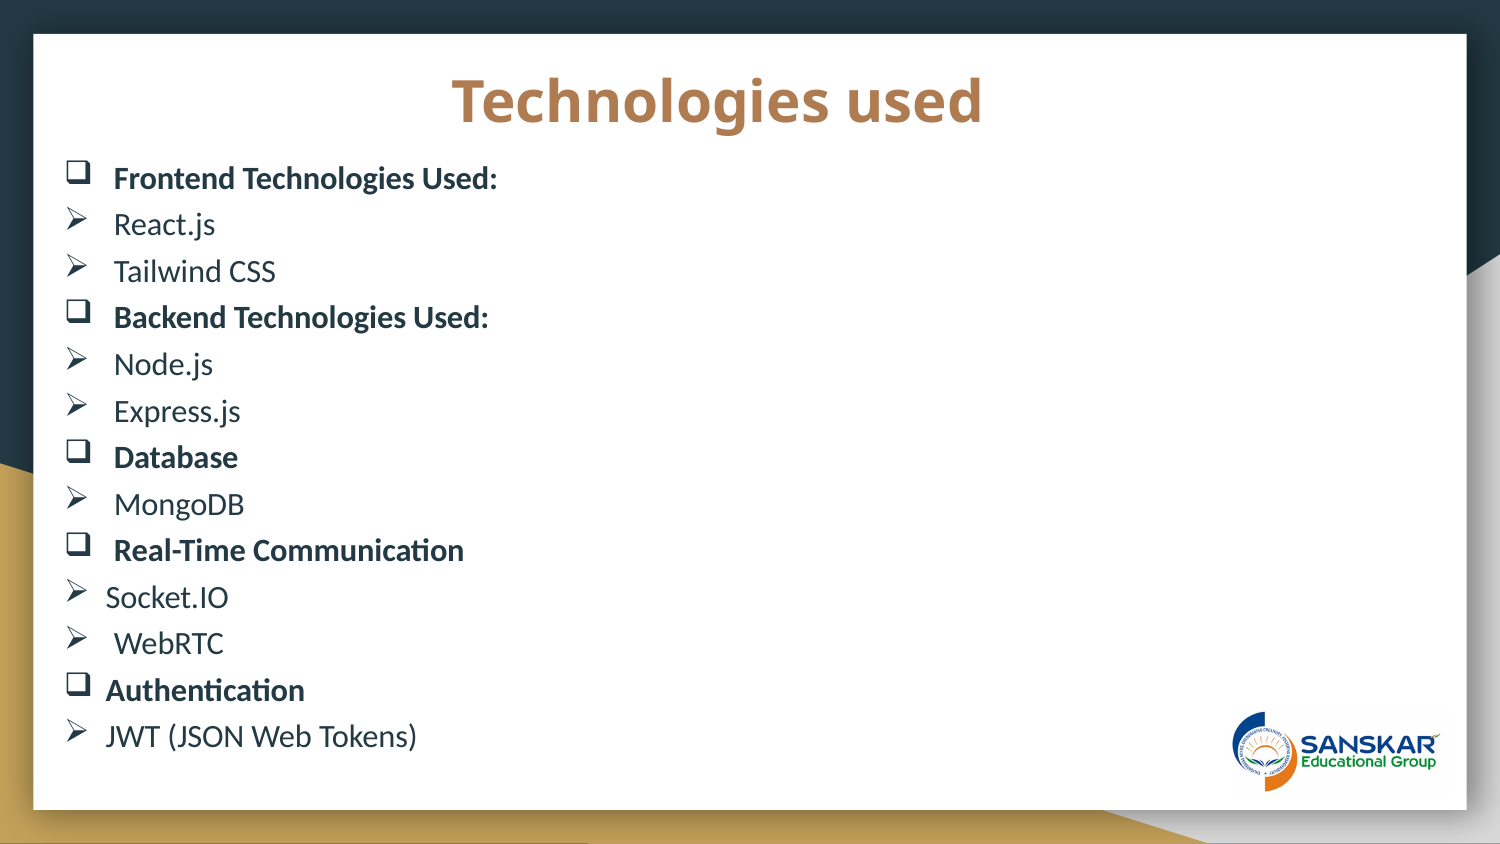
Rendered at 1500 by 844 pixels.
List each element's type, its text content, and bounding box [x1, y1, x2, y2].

title Technologies used [69, 49, 1366, 134]
list Frontend Technologies Used: React.js Tailwind CSS Backend Technologies Used: Node.js Express.js Database MongoDB Real-Time Communication Socket.IO WebRTC Authentication JWT (JSON Web Tokens) [49, 134, 1451, 777]
picture [1230, 709, 1452, 795]
